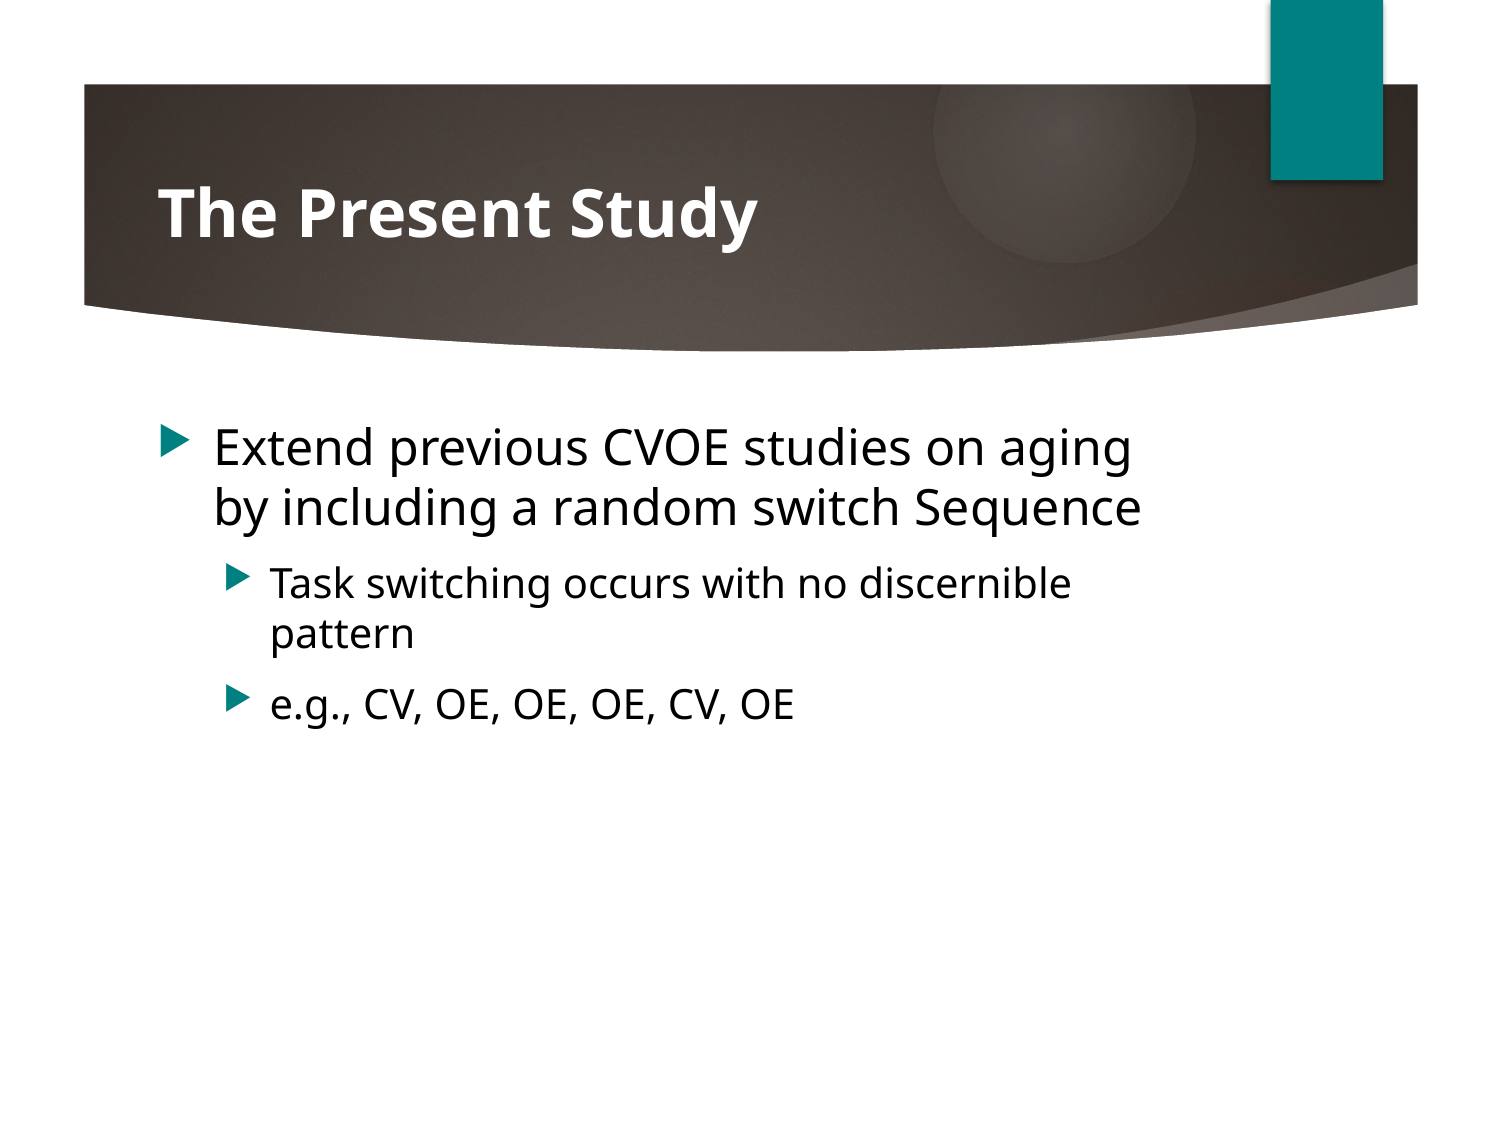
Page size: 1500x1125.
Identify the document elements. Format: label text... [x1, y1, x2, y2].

title The Present Study [142, 152, 1183, 269]
list Extend previous CVOE studies on aging by including a random switch Sequence Task switching occurs with no discernible pattern e.g., CV, OE, OE, OE, CV, OE [142, 408, 1183, 988]
